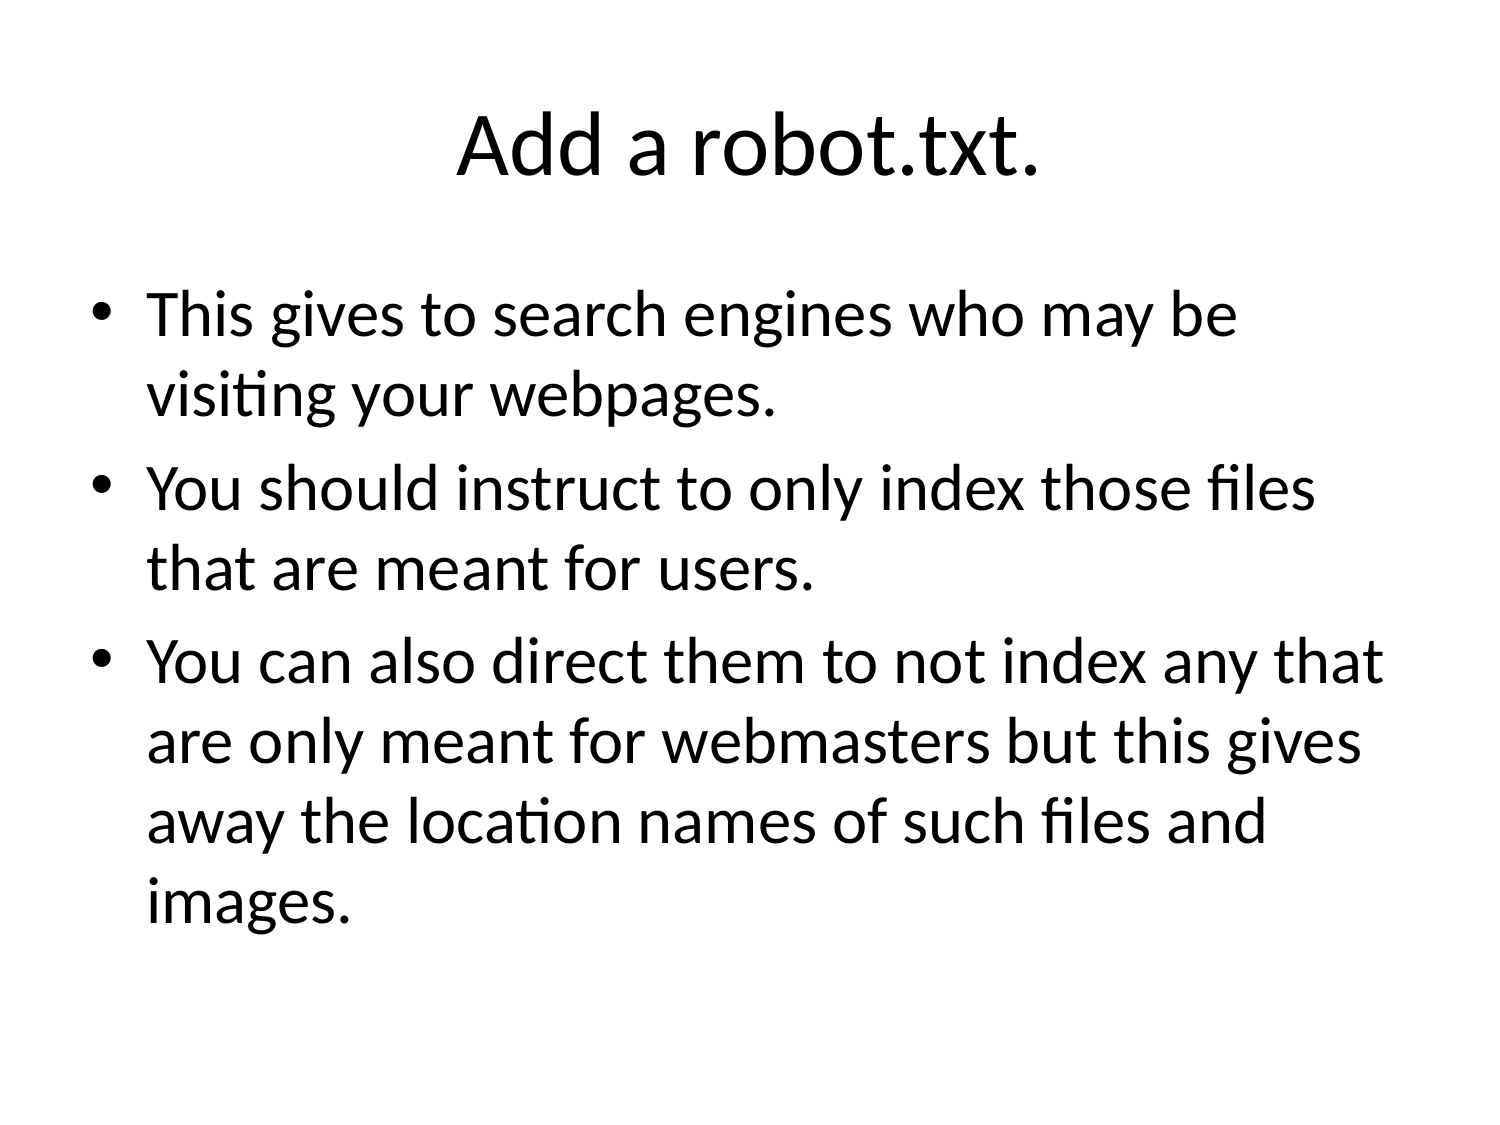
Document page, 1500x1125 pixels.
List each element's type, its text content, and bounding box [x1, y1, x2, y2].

title Add a robot.txt. [75, 45, 1425, 233]
list This gives to search engines who may be visiting your webpages. You should instruct to only index those files that are meant for users. You can also direct them to not index any that are only meant for webmasters but this gives away the location names of such files and images. [75, 262, 1425, 1005]
